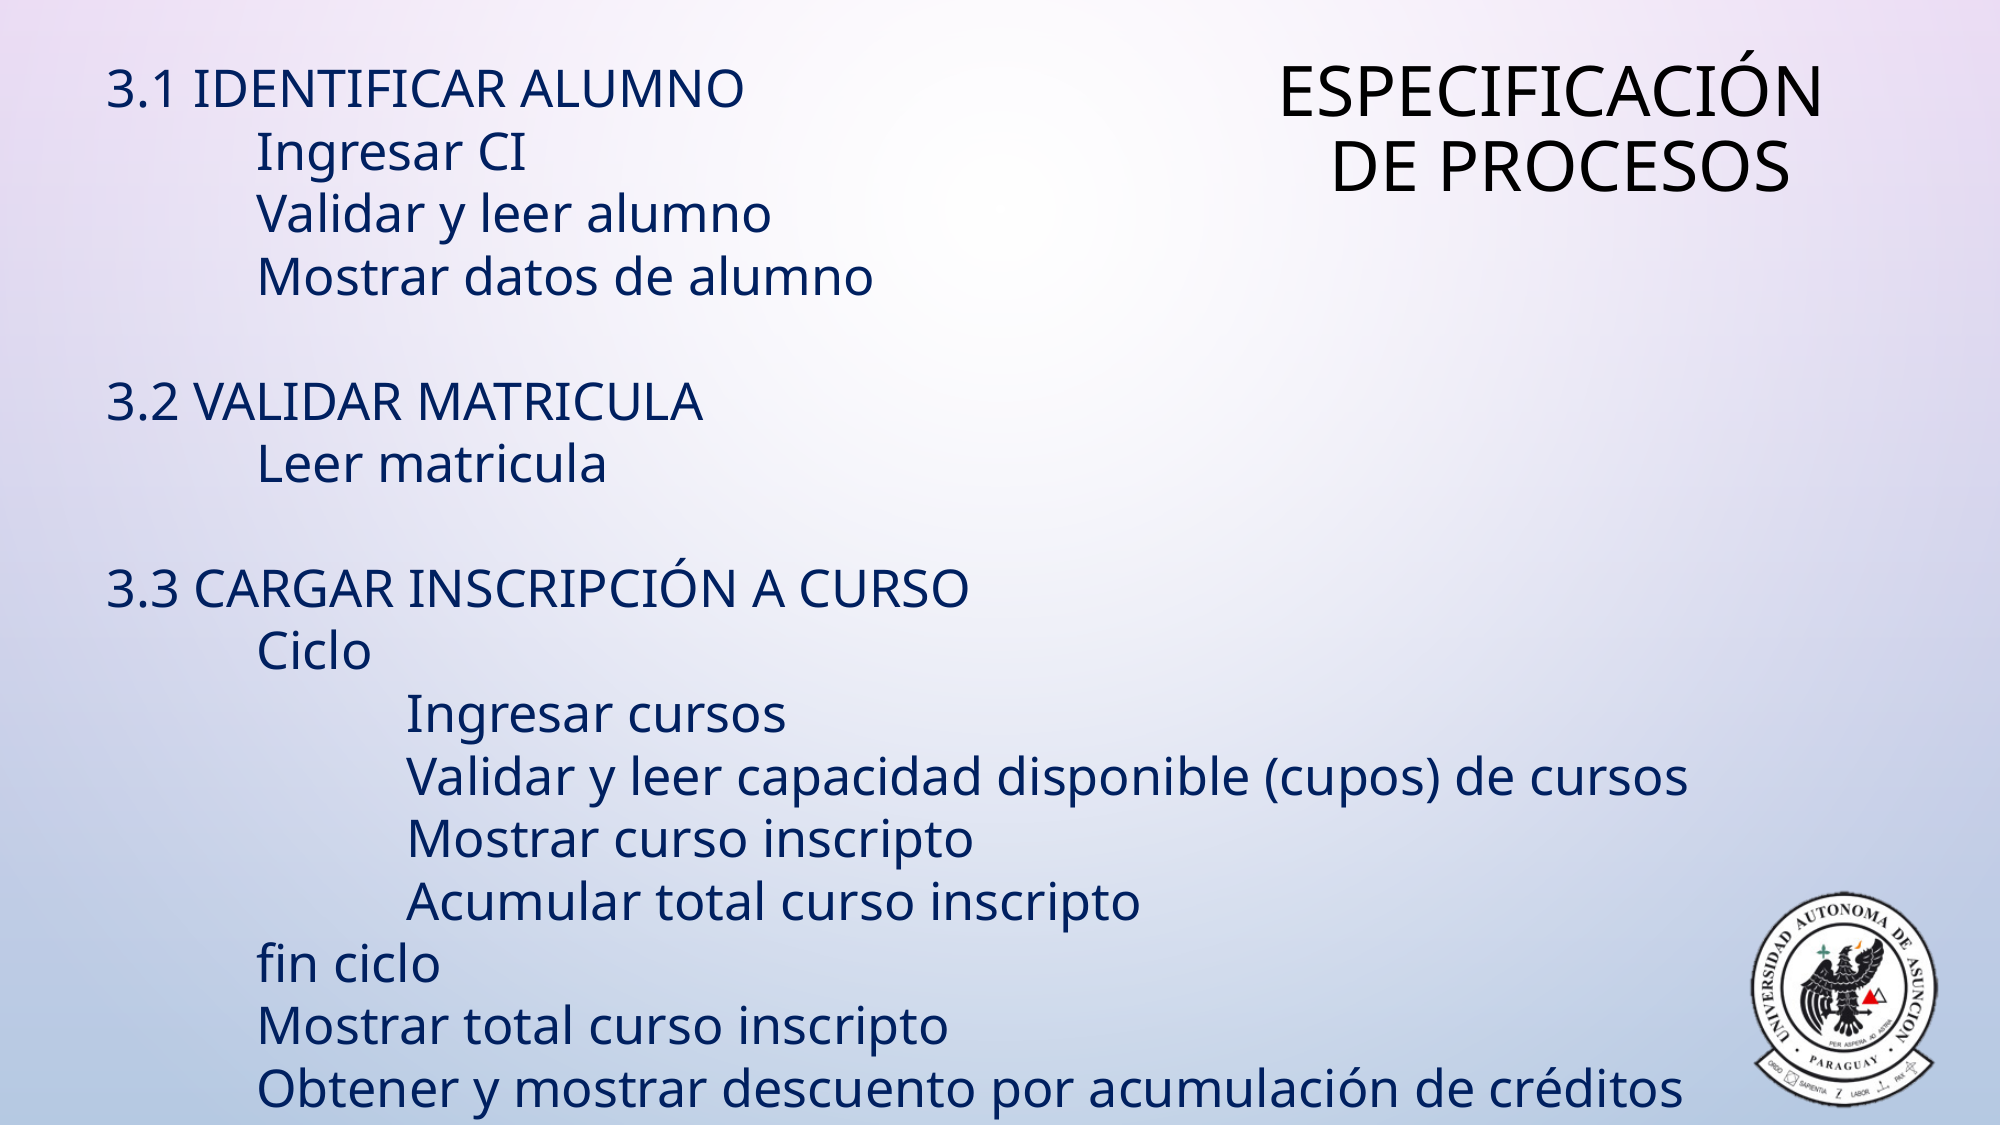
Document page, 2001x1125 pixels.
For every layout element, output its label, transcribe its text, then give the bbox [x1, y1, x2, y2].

picture [0, 0, 2000, 1125]
picture [1707, 215, 2000, 1125]
text_box 3.1 IDENTIFICAR ALUMNO Ingresar CI Validar y leer alumno Mostrar datos de alumno 3.2 VALIDAR MATRICULA Leer matricula 3.3 CARGAR INSCRIPCIÓN A CURSO Ciclo Ingresar cursos Validar y leer capacidad disponible (cupos) de cursos Mostrar curso inscripto Acumular total curso inscripto fin ciclo Mostrar total curso inscripto Obtener y mostrar descuento por acumulación de créditos [91, 48, 1789, 1125]
title Especificación de procesos [1789, 48, 2000, 215]
